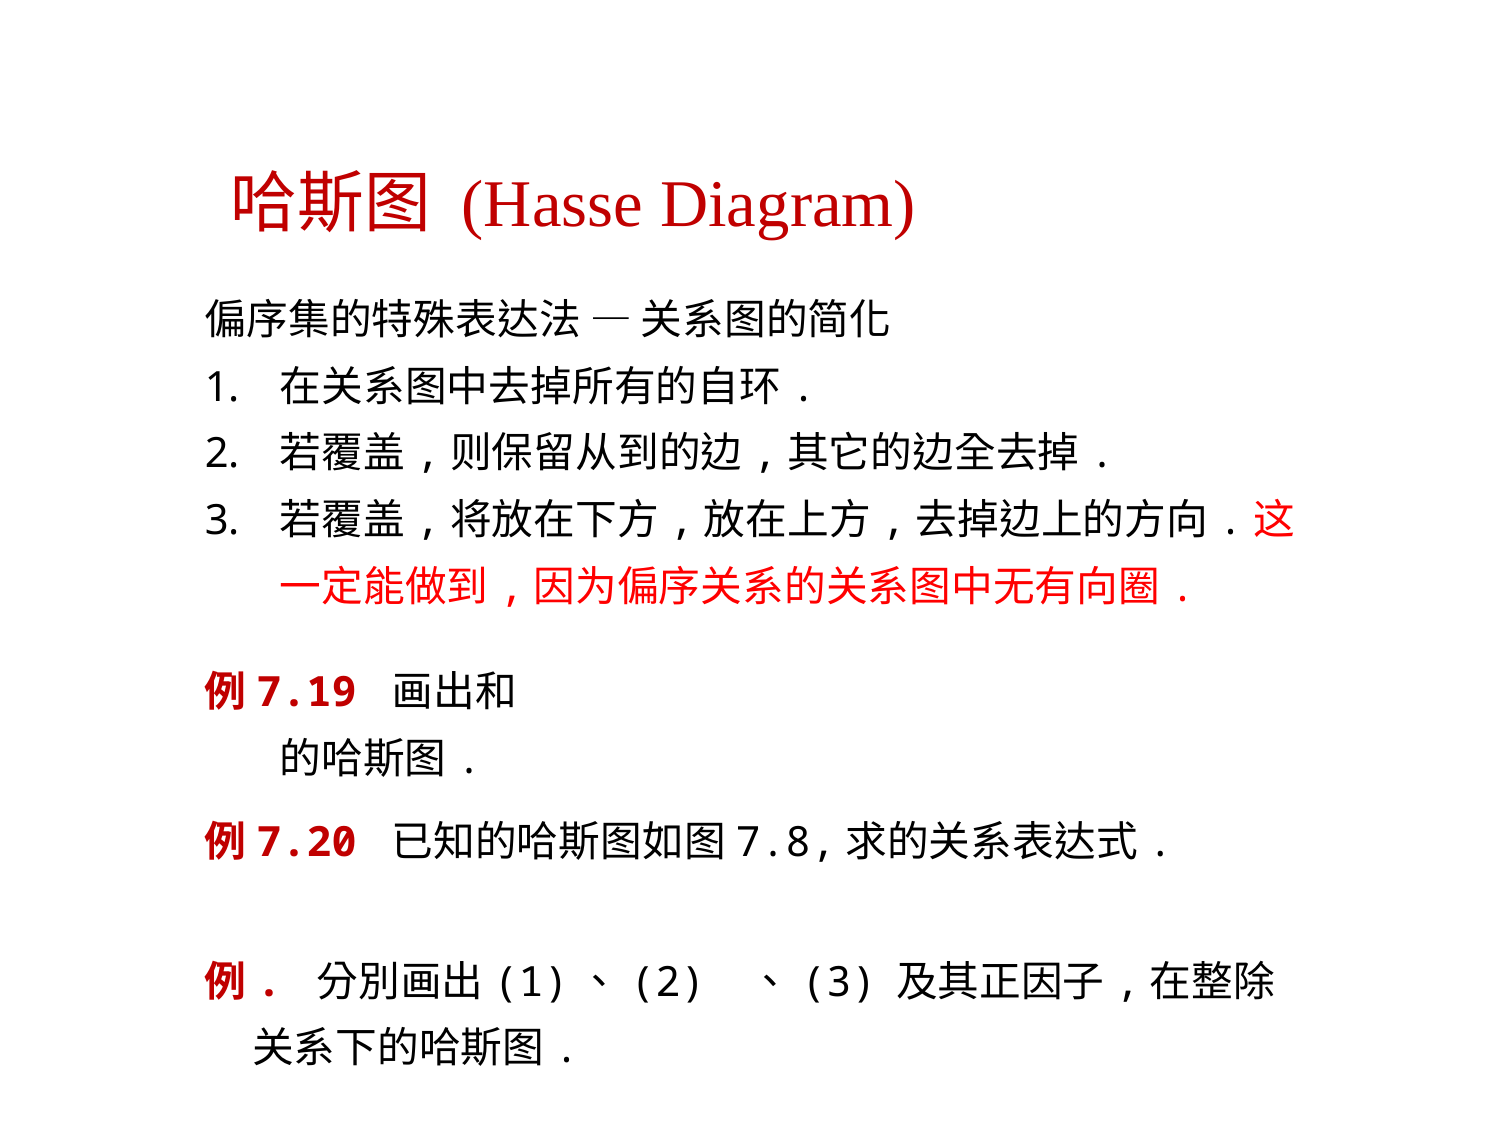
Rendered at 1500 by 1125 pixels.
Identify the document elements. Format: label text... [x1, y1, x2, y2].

text_box 哈斯图 (Hasse Diagram) [215, 152, 932, 248]
